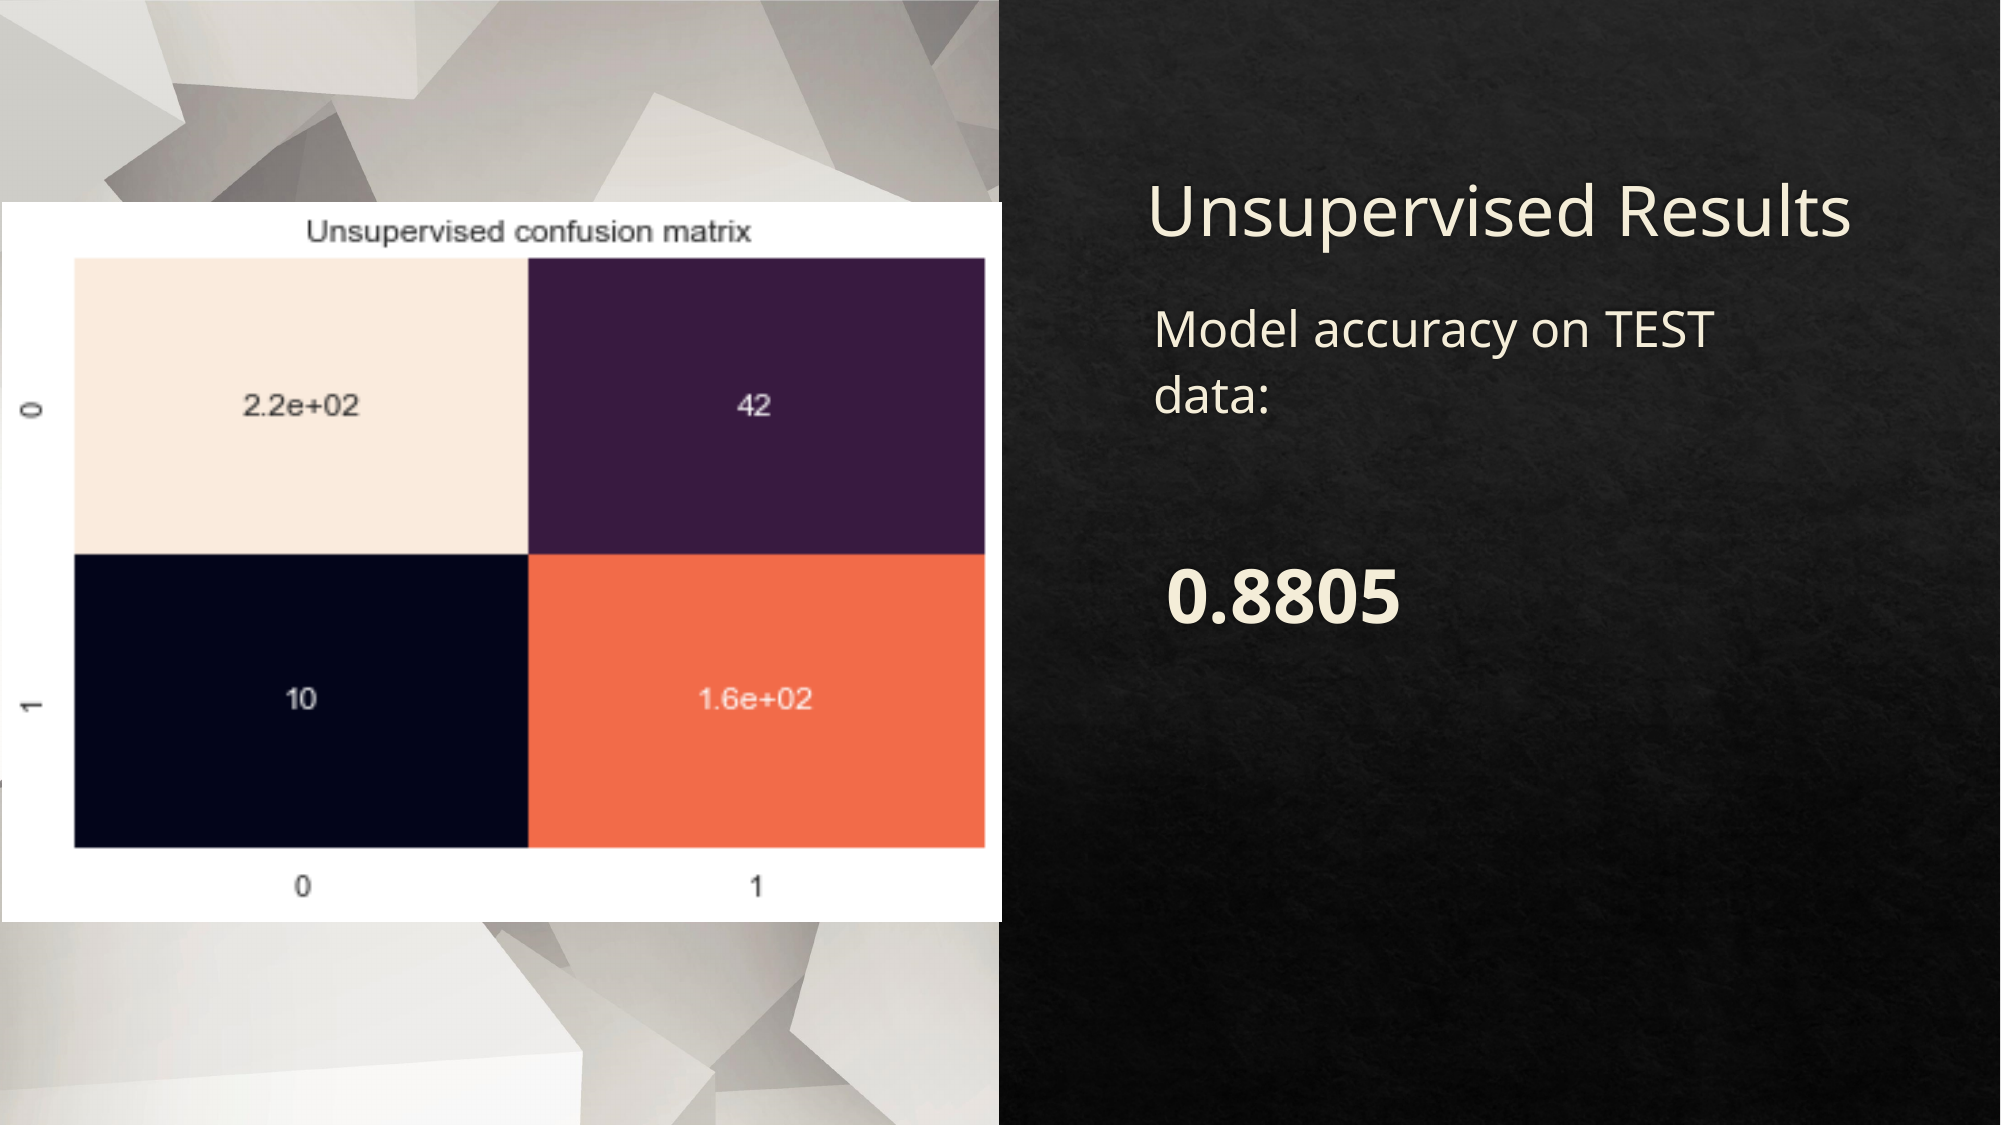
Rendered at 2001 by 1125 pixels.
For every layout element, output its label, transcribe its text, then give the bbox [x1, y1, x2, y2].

picture [0, 0, 1002, 1125]
list Model accuracy on TEST data: 0.8805 [1131, 284, 1855, 950]
title Unsupervised Results [1131, 99, 1877, 260]
